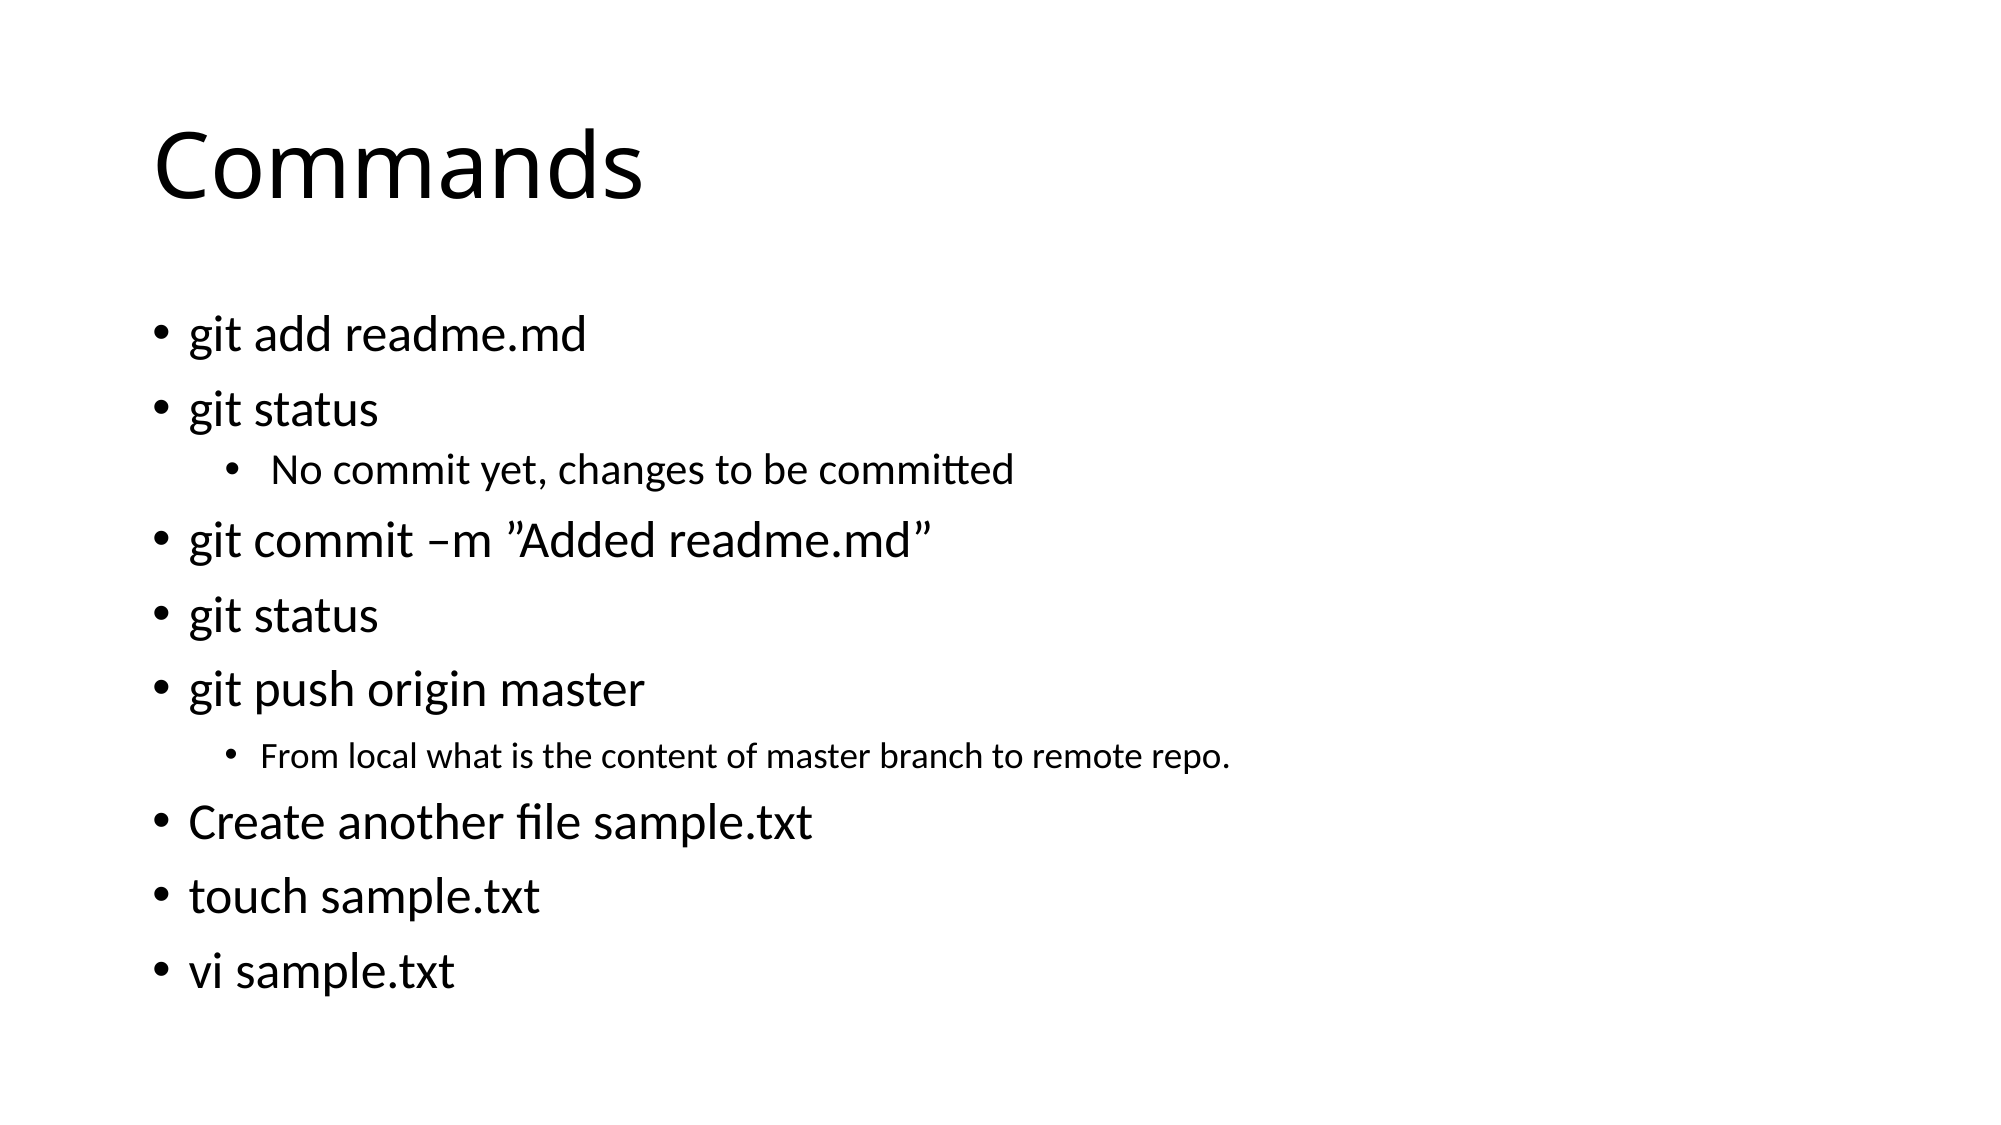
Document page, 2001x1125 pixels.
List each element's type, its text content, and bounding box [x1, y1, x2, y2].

list git add readme.md git status No commit yet, changes to be committed git commit –m ”Added readme.md” git status git push origin master From local what is the content of master branch to remote repo. Create another file sample.txt touch sample.txt vi sample.txt [137, 299, 1863, 1014]
title Commands [137, 59, 1863, 278]
